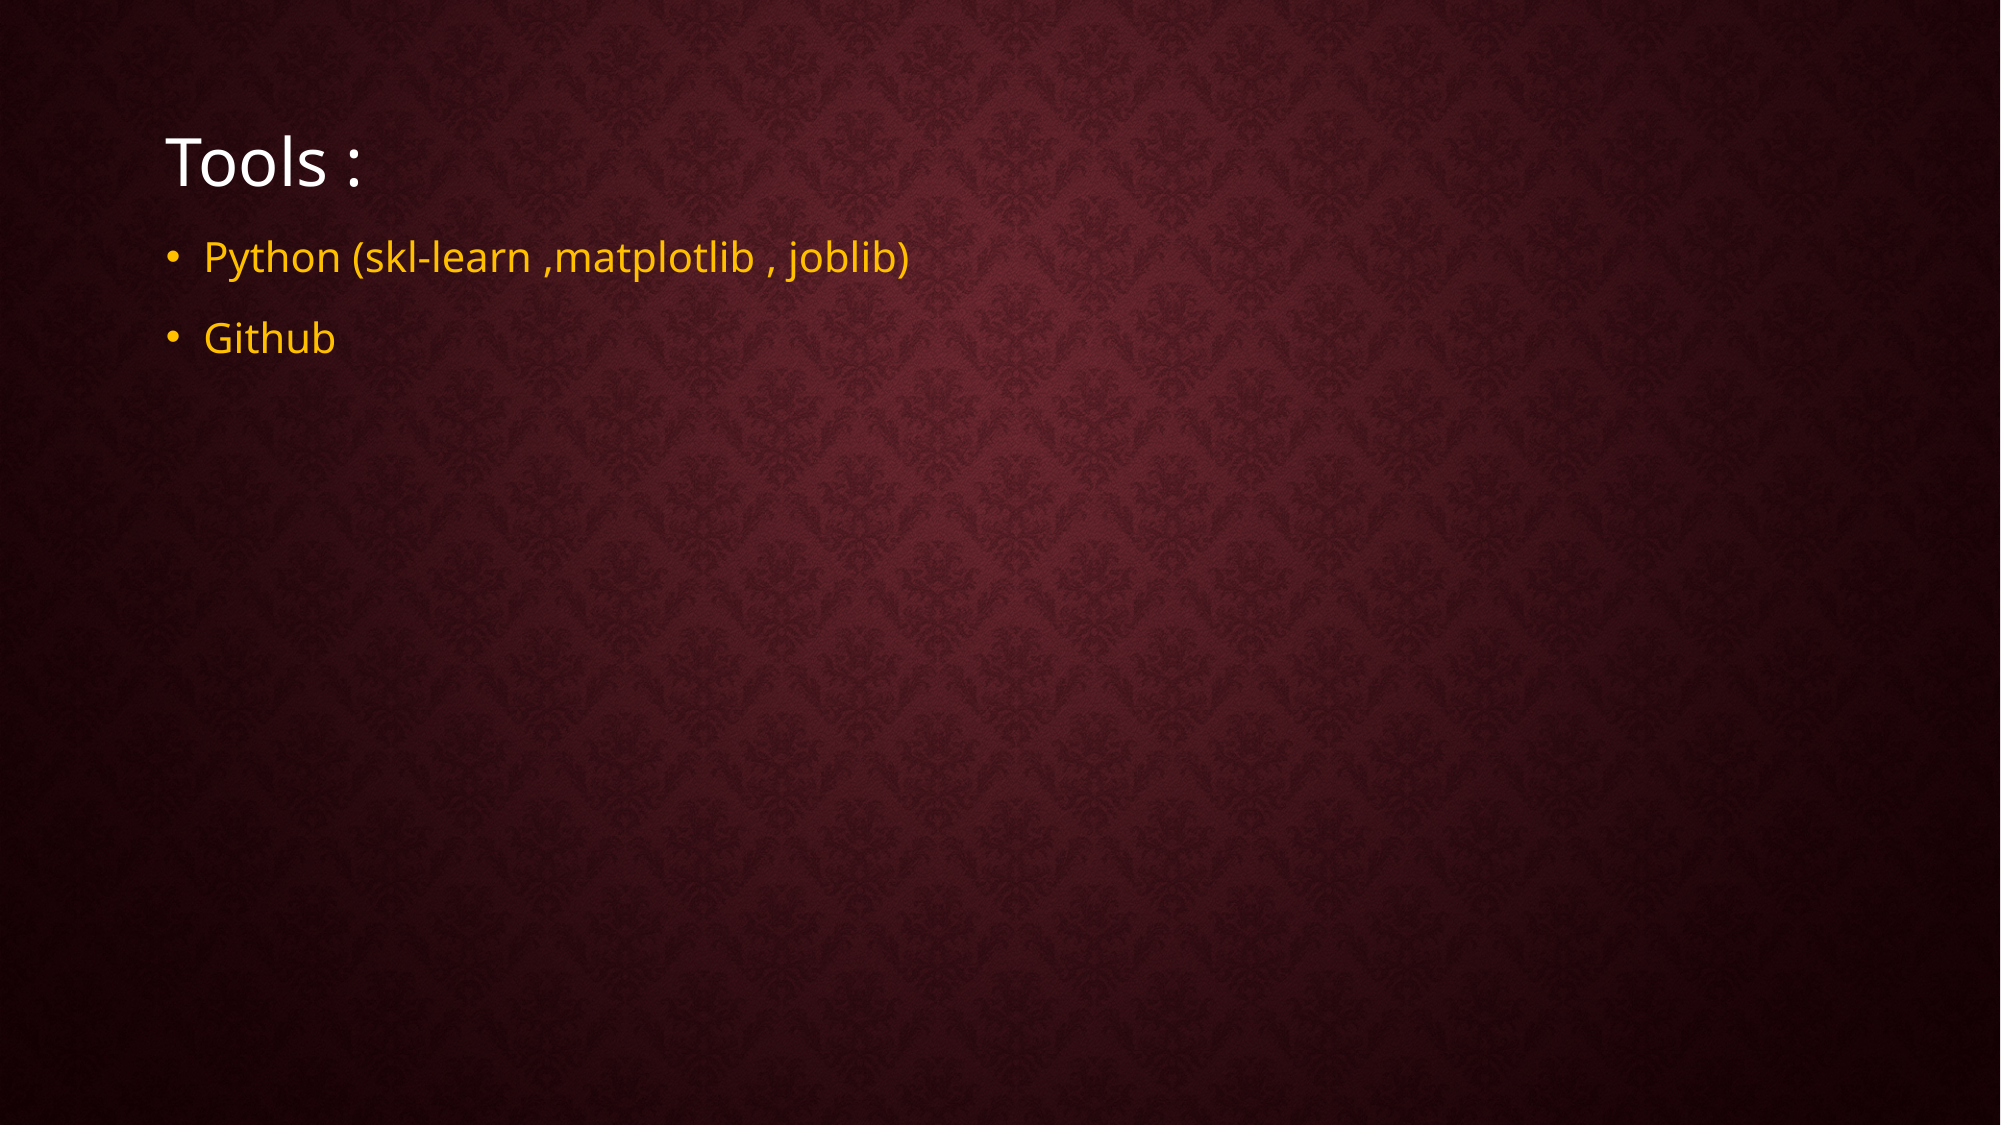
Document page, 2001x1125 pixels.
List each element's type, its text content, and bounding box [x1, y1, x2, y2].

list Tools : Python (skl-learn ,matplotlib , joblib) Github [150, 96, 1850, 1048]
